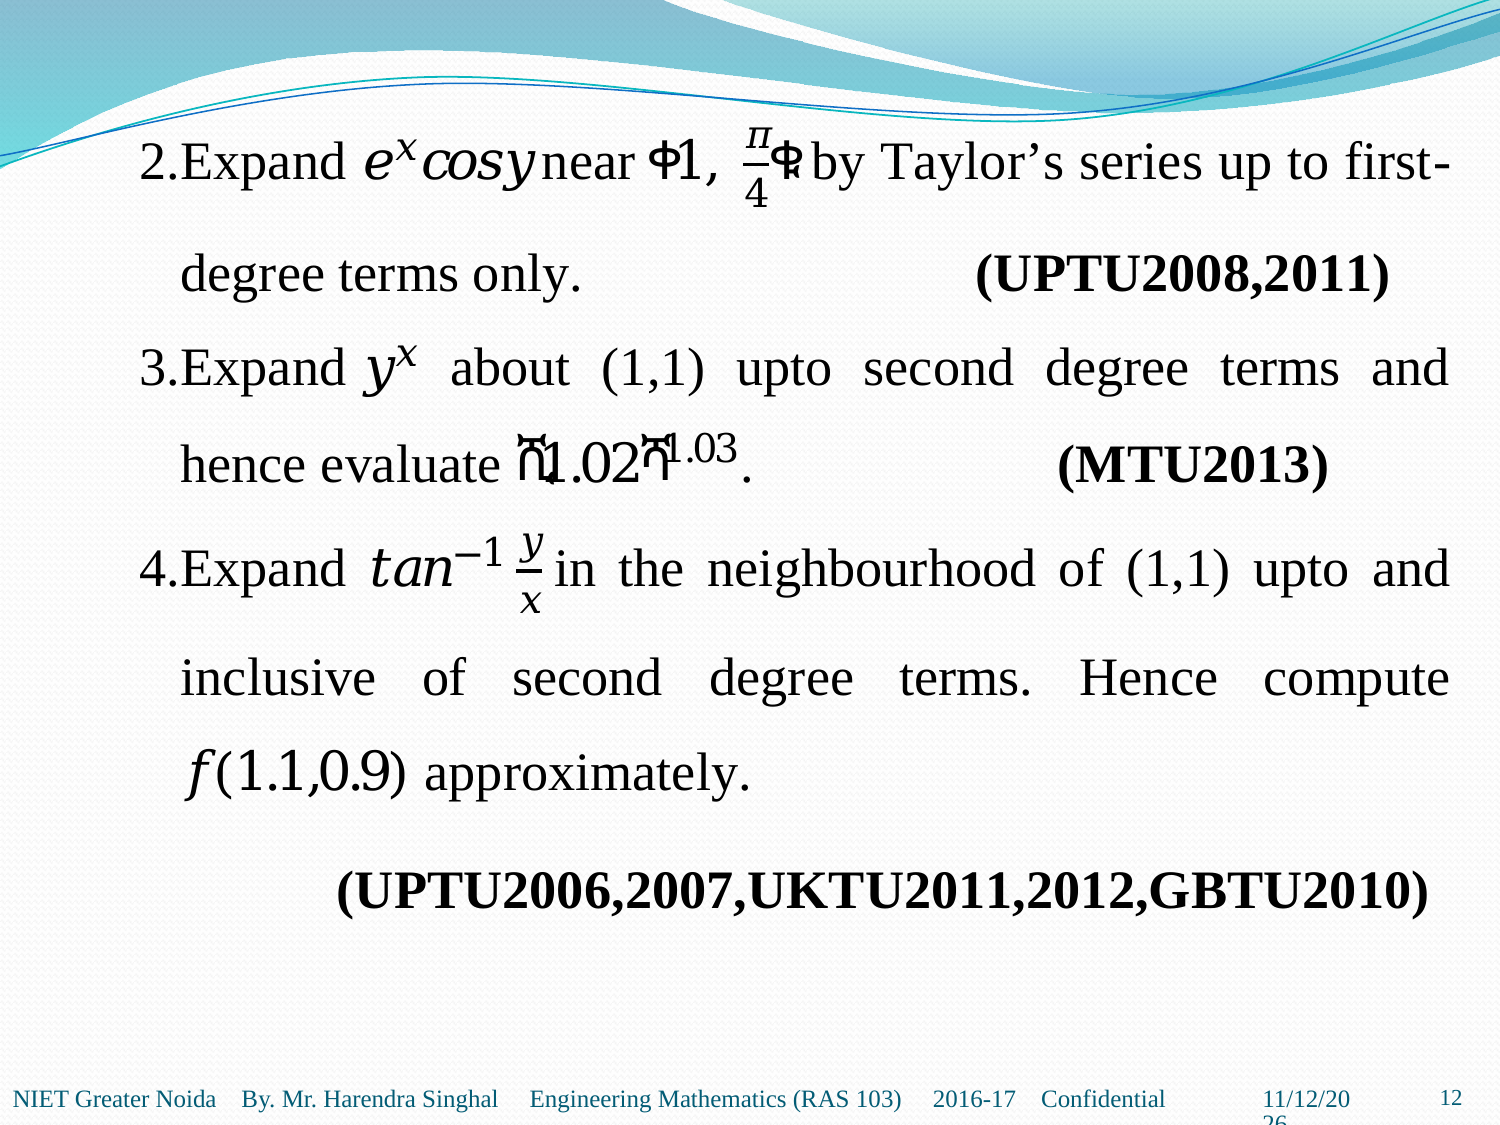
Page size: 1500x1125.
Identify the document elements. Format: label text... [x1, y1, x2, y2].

slide_number 12 [1387, 1050, 1463, 1110]
slide_number 21 [1387, 1050, 1457, 1103]
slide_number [1263, 1103, 1363, 1113]
footer NIET Greater Noida By. Mr. Harendra Singhal Engineering Mathematics (RAS 103) 2016-17 Confidential [72, 1052, 1263, 1103]
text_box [78, 111, 1451, 1093]
footer NIET Greater Noida By. Mr. Harendra Singhal Engineering Mathematics (RAS 103) 2016-17 Confidential [12, 1052, 1263, 1113]
